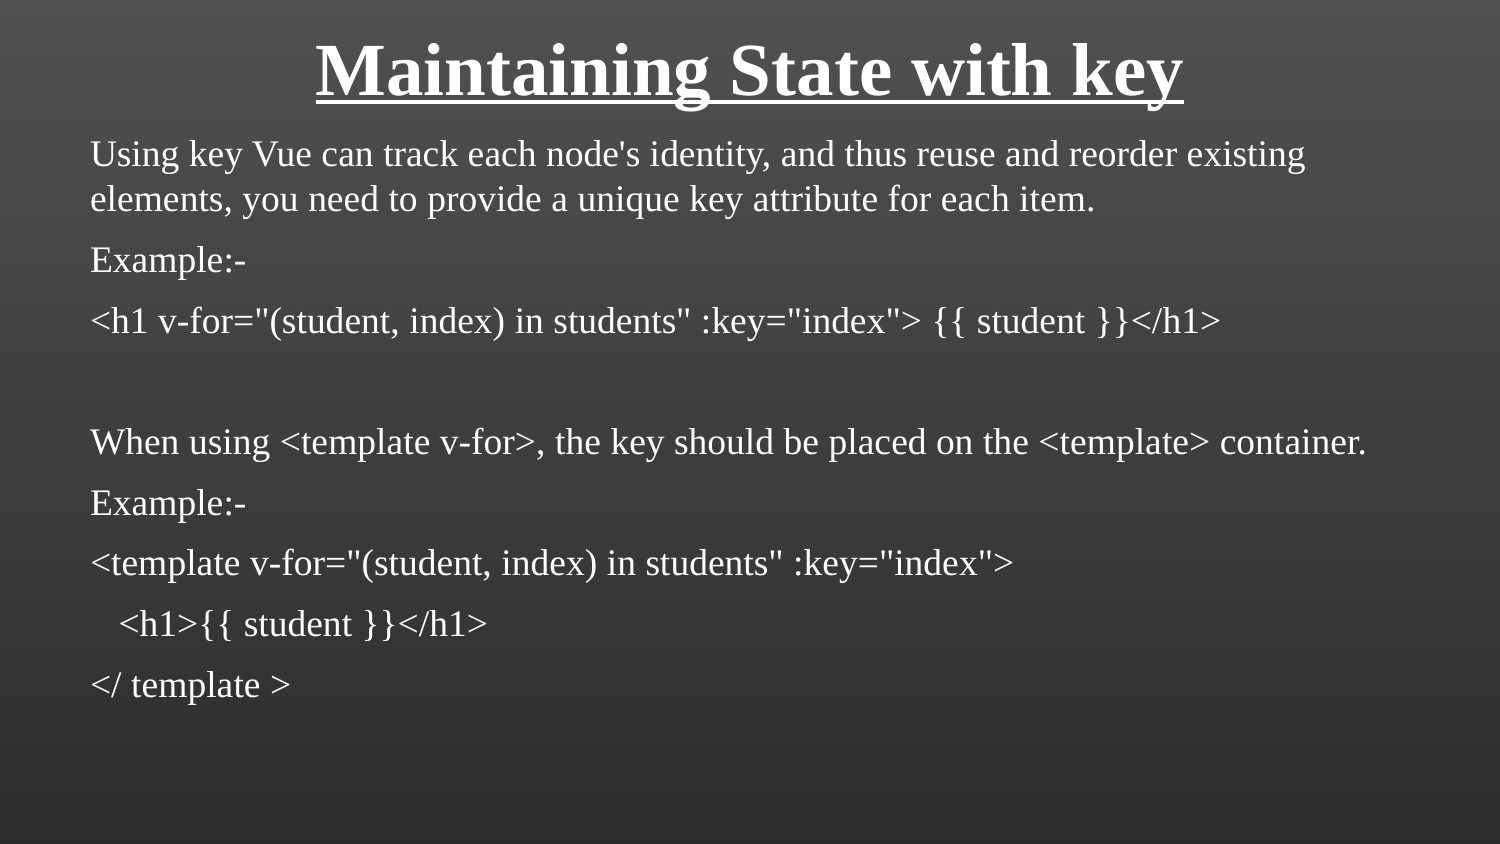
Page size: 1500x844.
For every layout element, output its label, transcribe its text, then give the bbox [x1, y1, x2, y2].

list Using key Vue can track each node's identity, and thus reuse and reorder existing elements, you need to provide a unique key attribute for each item. Example:- <h1 v-for="(student, index) in students" :key="index"> {{ student }}</h1> When using <template v-for>, the key should be placed on the <template> container. Example:- <template v-for="(student, index) in students" :key="index"> <h1>{{ student }}</h1> </ template > [75, 122, 1425, 822]
text_box Maintaining State with key [74, 9, 1425, 122]
